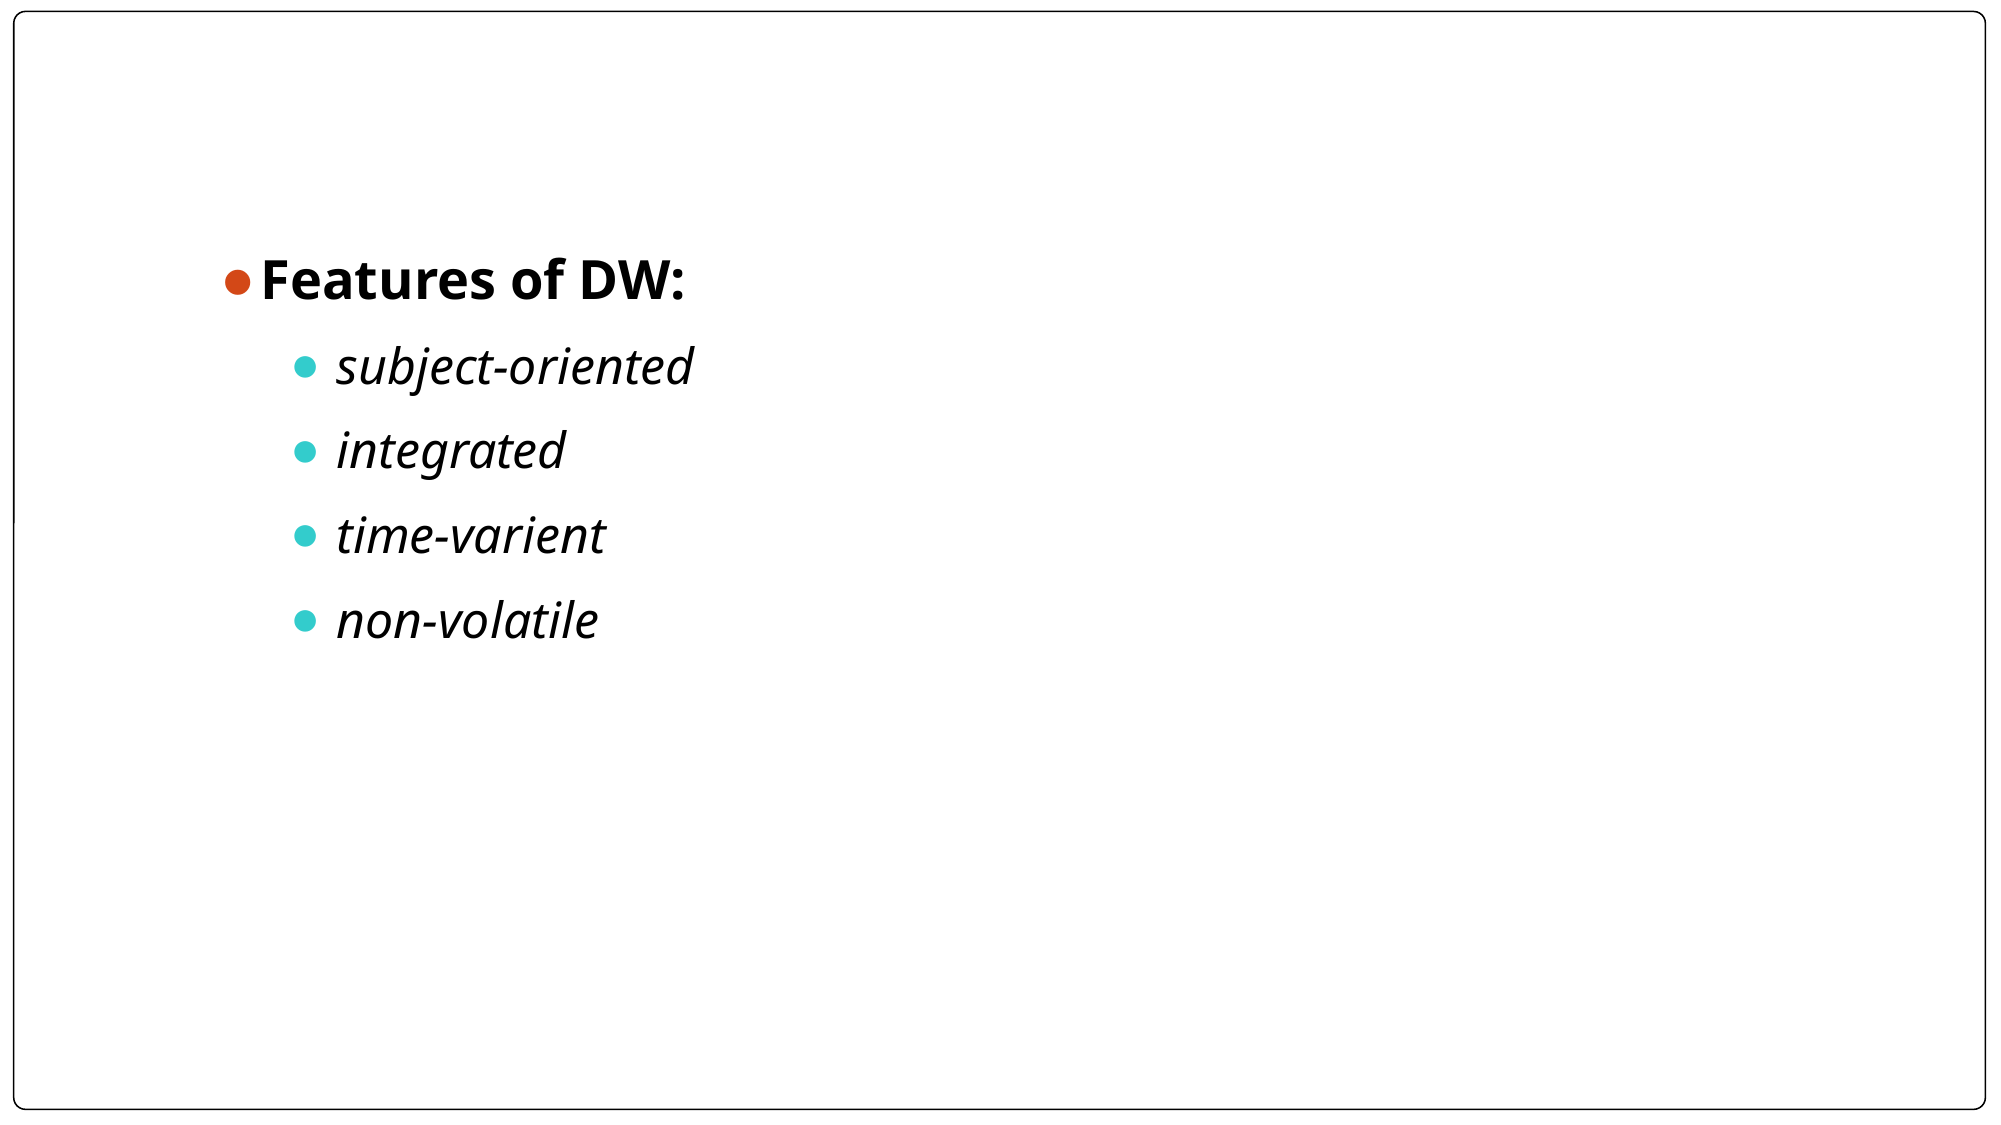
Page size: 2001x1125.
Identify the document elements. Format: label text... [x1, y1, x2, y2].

list Features of DW: subject-oriented integrated time-varient non-volatile [200, 237, 1900, 988]
